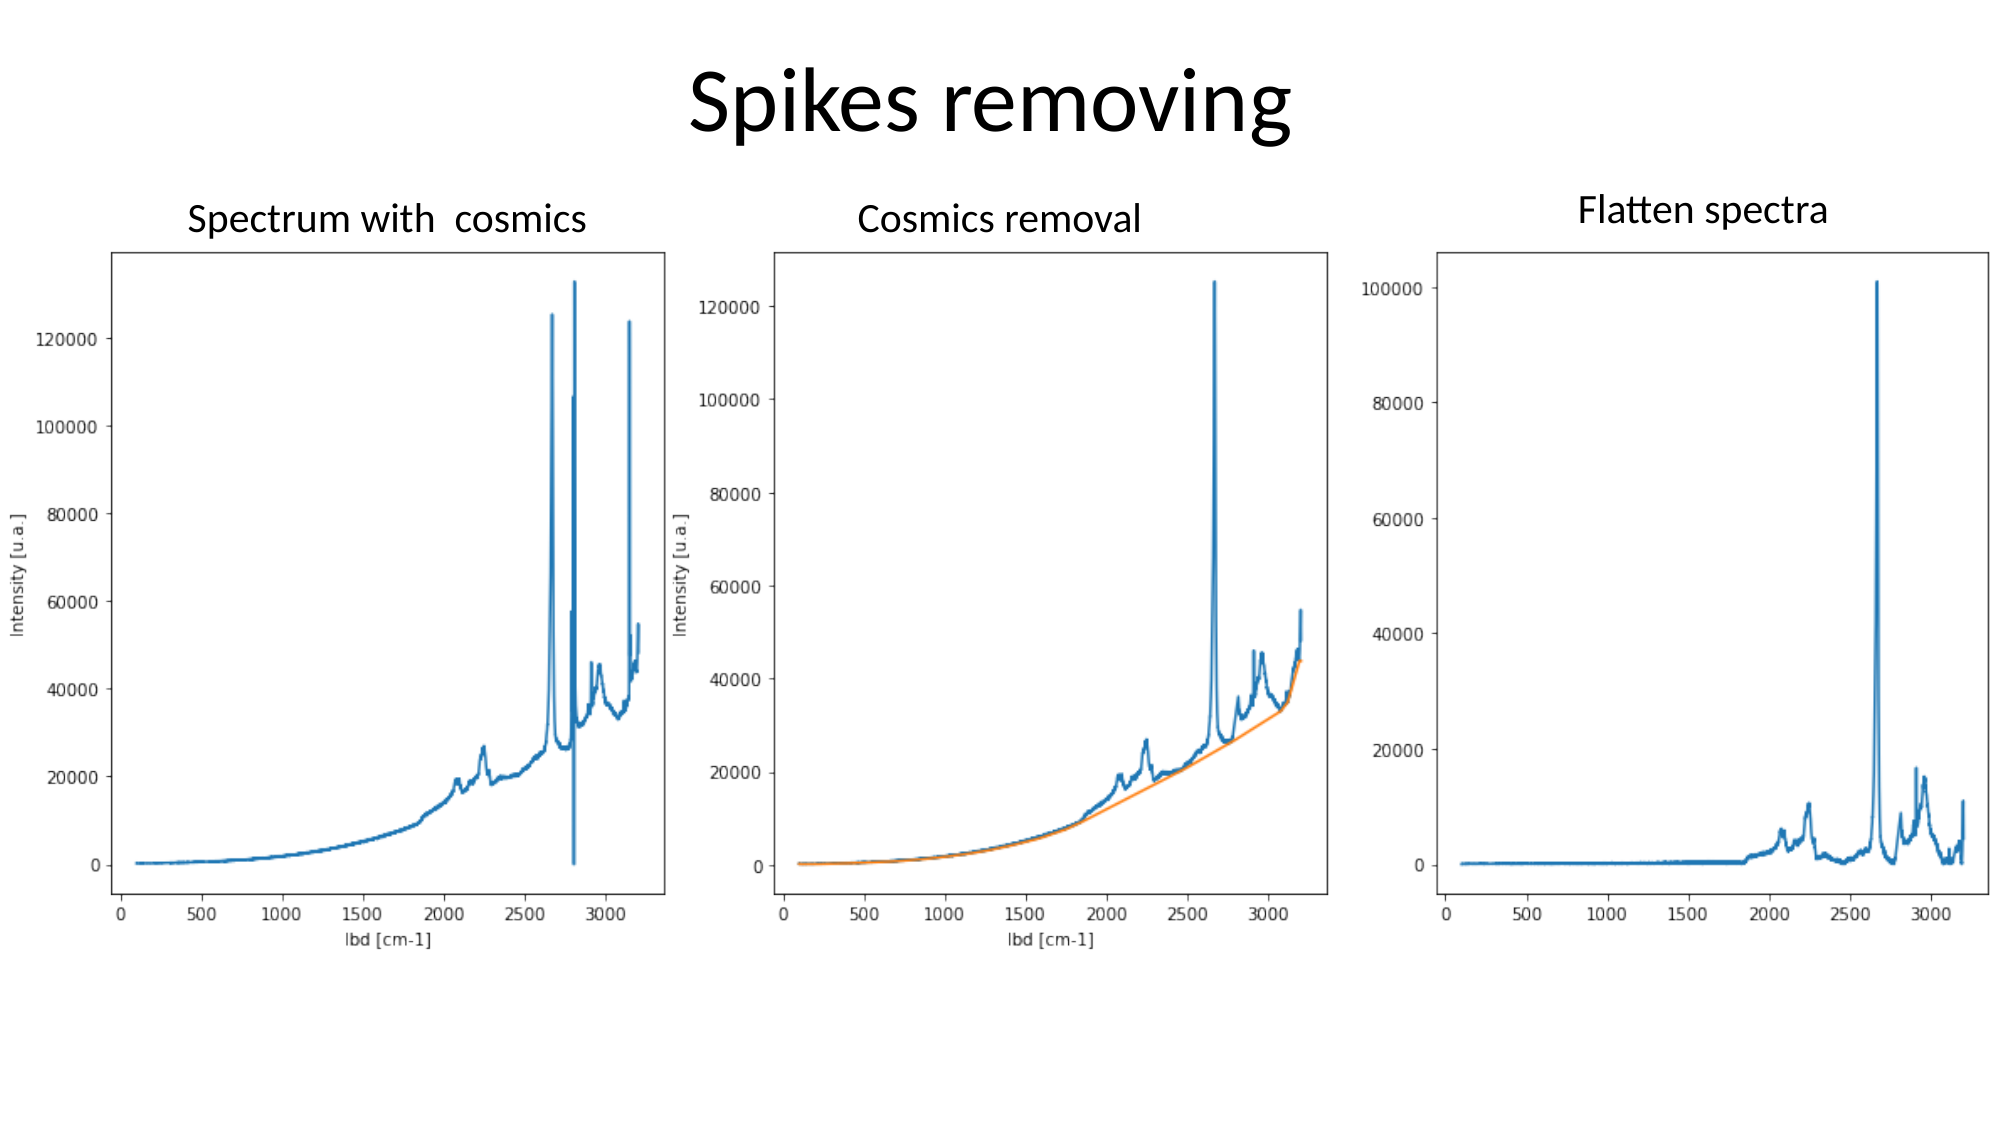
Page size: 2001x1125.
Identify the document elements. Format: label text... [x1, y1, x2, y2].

text_box Flatten spectra [1563, 174, 1844, 240]
text_box Cosmics removal [842, 183, 1157, 242]
text_box Spectrum with cosmics [173, 183, 603, 242]
text_box Spikes removing [673, 32, 1693, 157]
picture [0, 242, 2000, 958]
